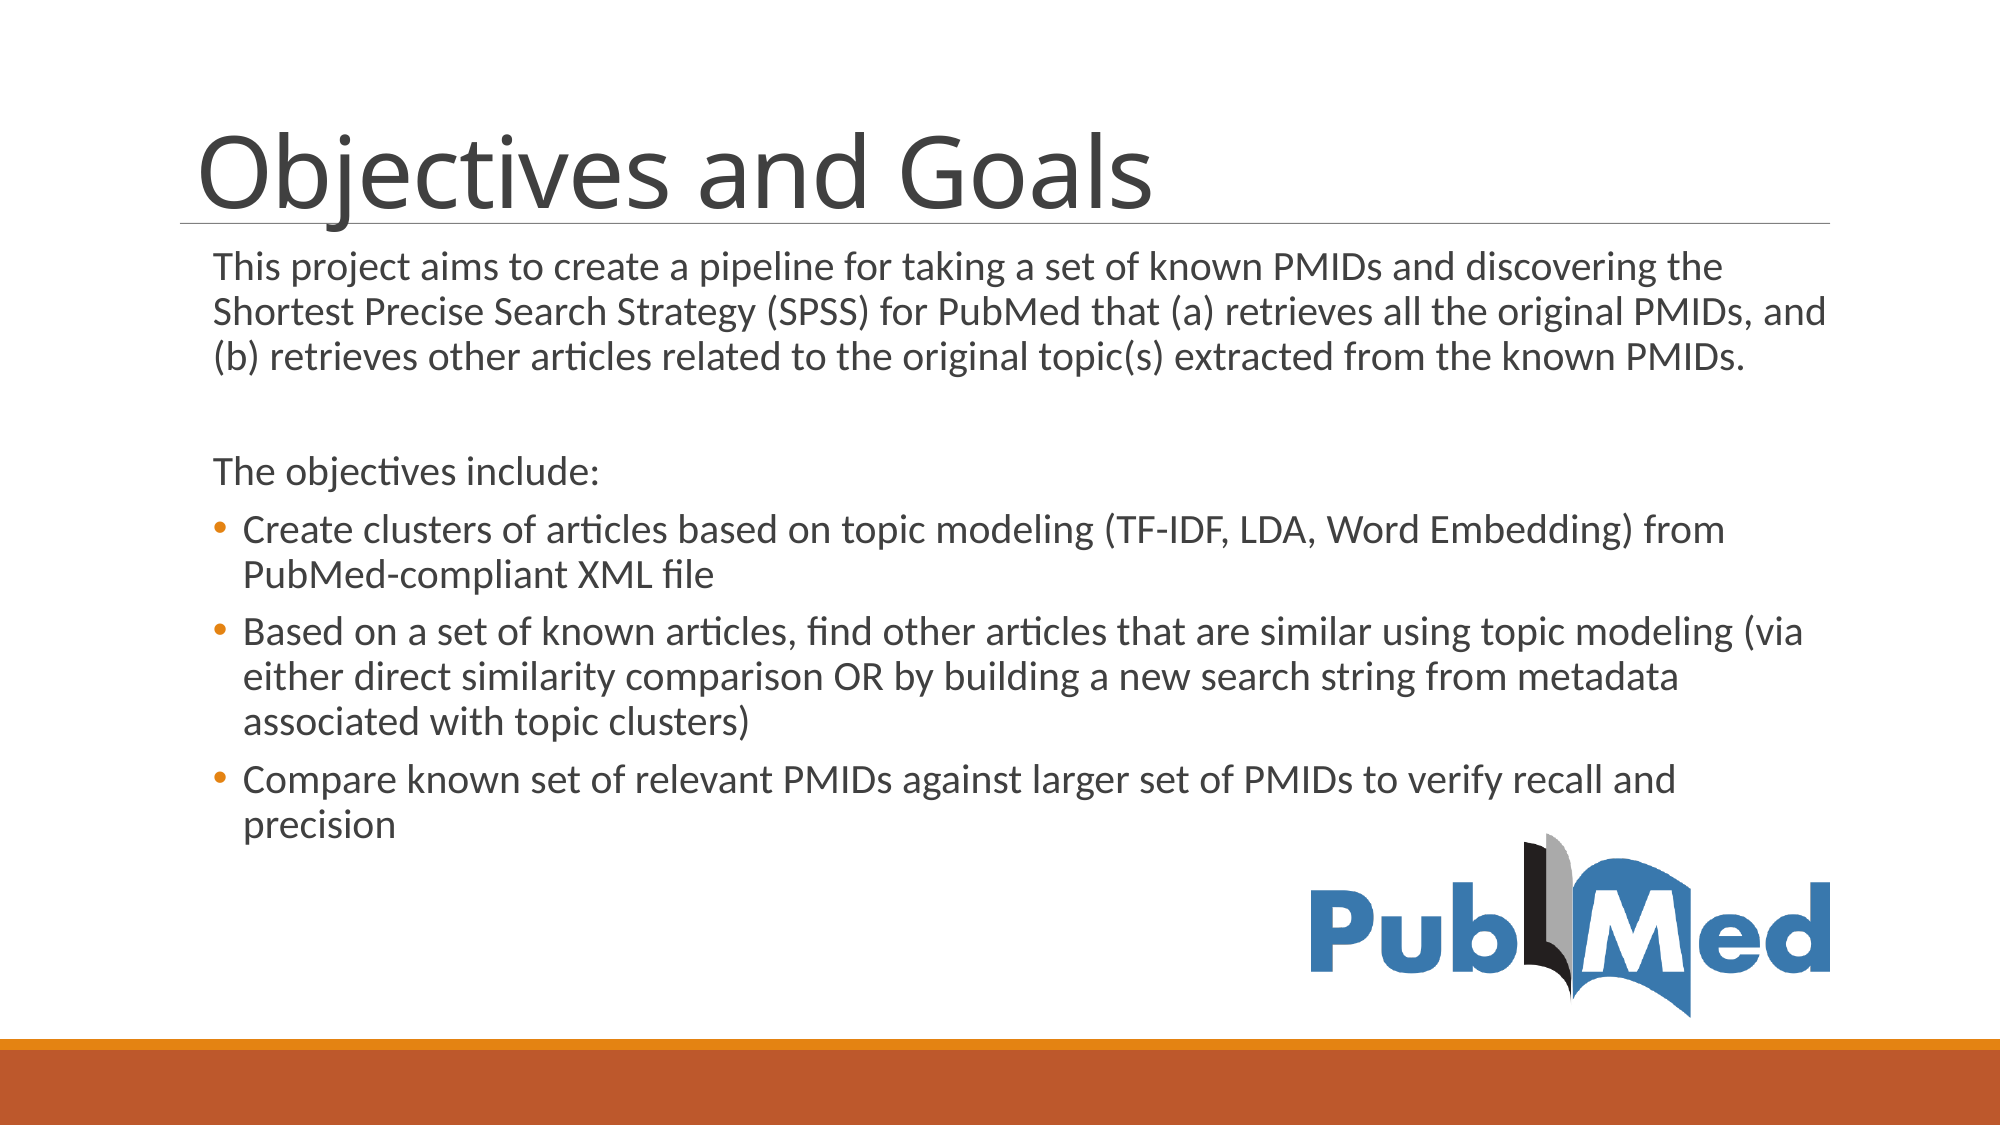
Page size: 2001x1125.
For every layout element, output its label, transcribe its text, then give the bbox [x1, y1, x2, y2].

list This project aims to create a pipeline for taking a set of known PMIDs and discovering the Shortest Precise Search Strategy (SPSS) for PubMed that (a) retrieves all the original PMIDs, and (b) retrieves other articles related to the original topic(s) extracted from the known PMIDs. The objectives include: Create clusters of articles based on topic modeling (TF-IDF, LDA, Word Embedding) from PubMed-compliant XML file Based on a set of known articles, find other articles that are similar using topic modeling (via either direct similarity comparison OR by building a new search string from metadata associated with topic clusters) Compare known set of relevant PMIDs against larger set of PMIDs to verify recall and precision [180, 236, 1830, 897]
picture [1311, 832, 1831, 1019]
title Objectives and Goals [180, 47, 1830, 236]
